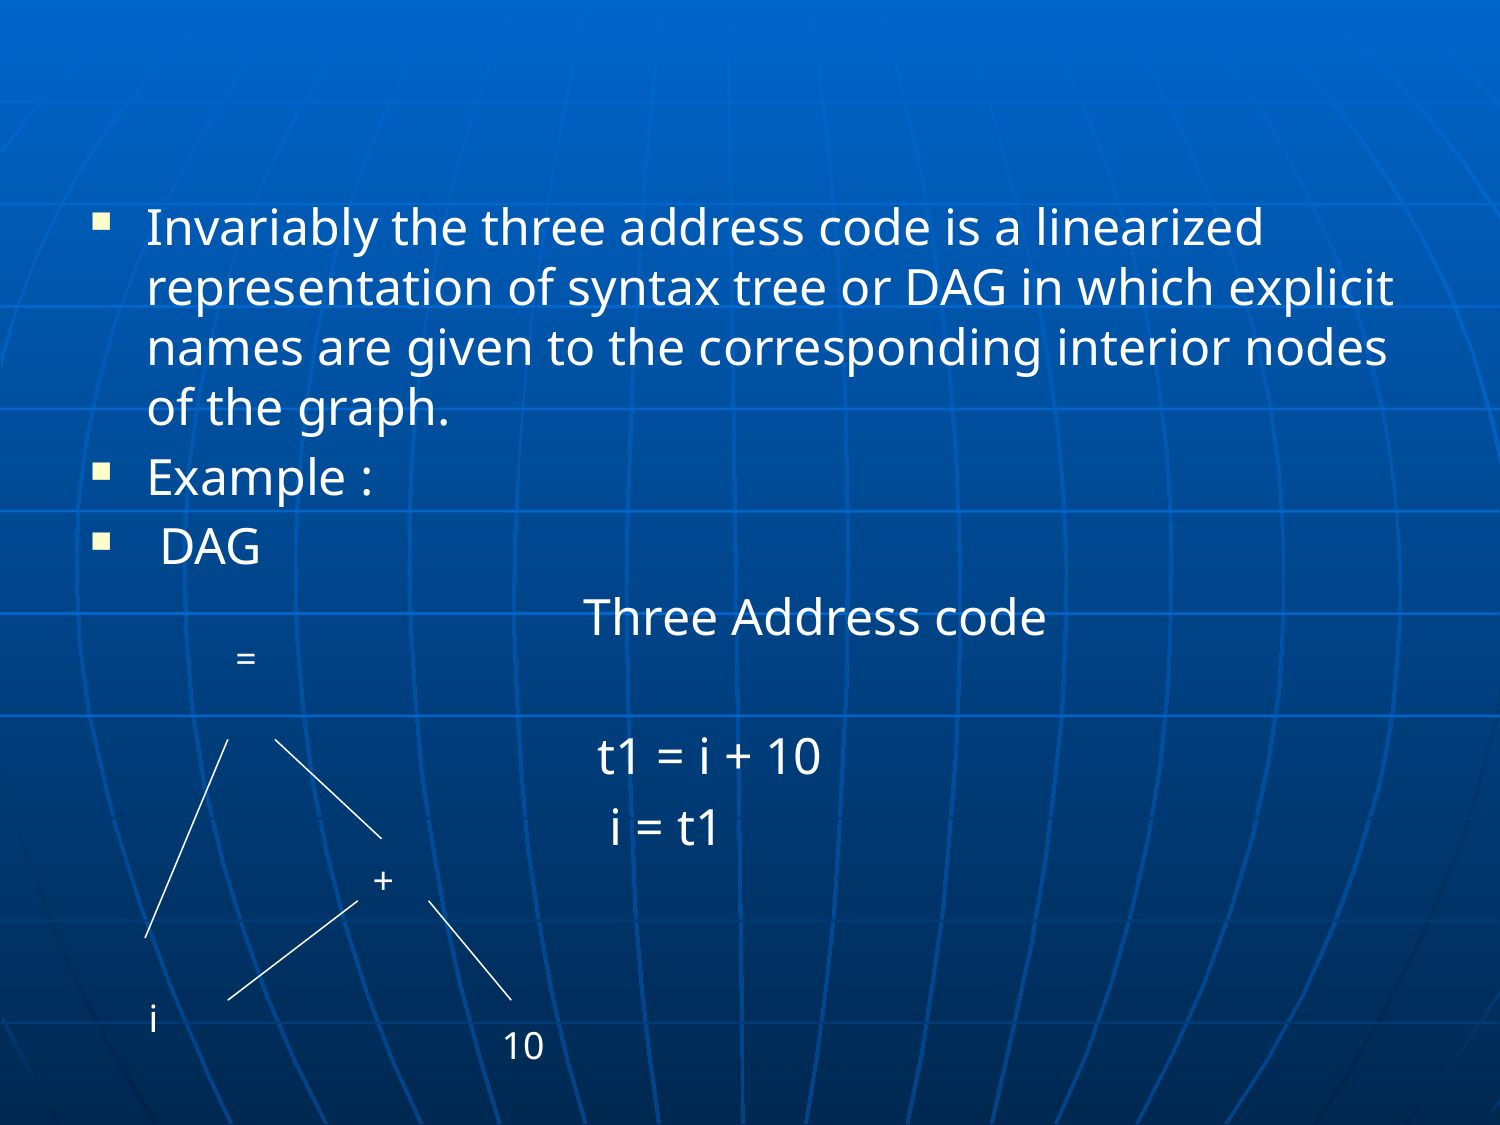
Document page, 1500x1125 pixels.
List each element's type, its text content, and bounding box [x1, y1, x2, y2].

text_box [133, 627, 563, 1079]
list Invariably the three address code is a linearized representation of syntax tree or DAG in which explicit names are given to the corresponding interior nodes of the graph. Example : DAG Three Address code t1 = i + 10 i = t1 [74, 187, 1426, 1006]
